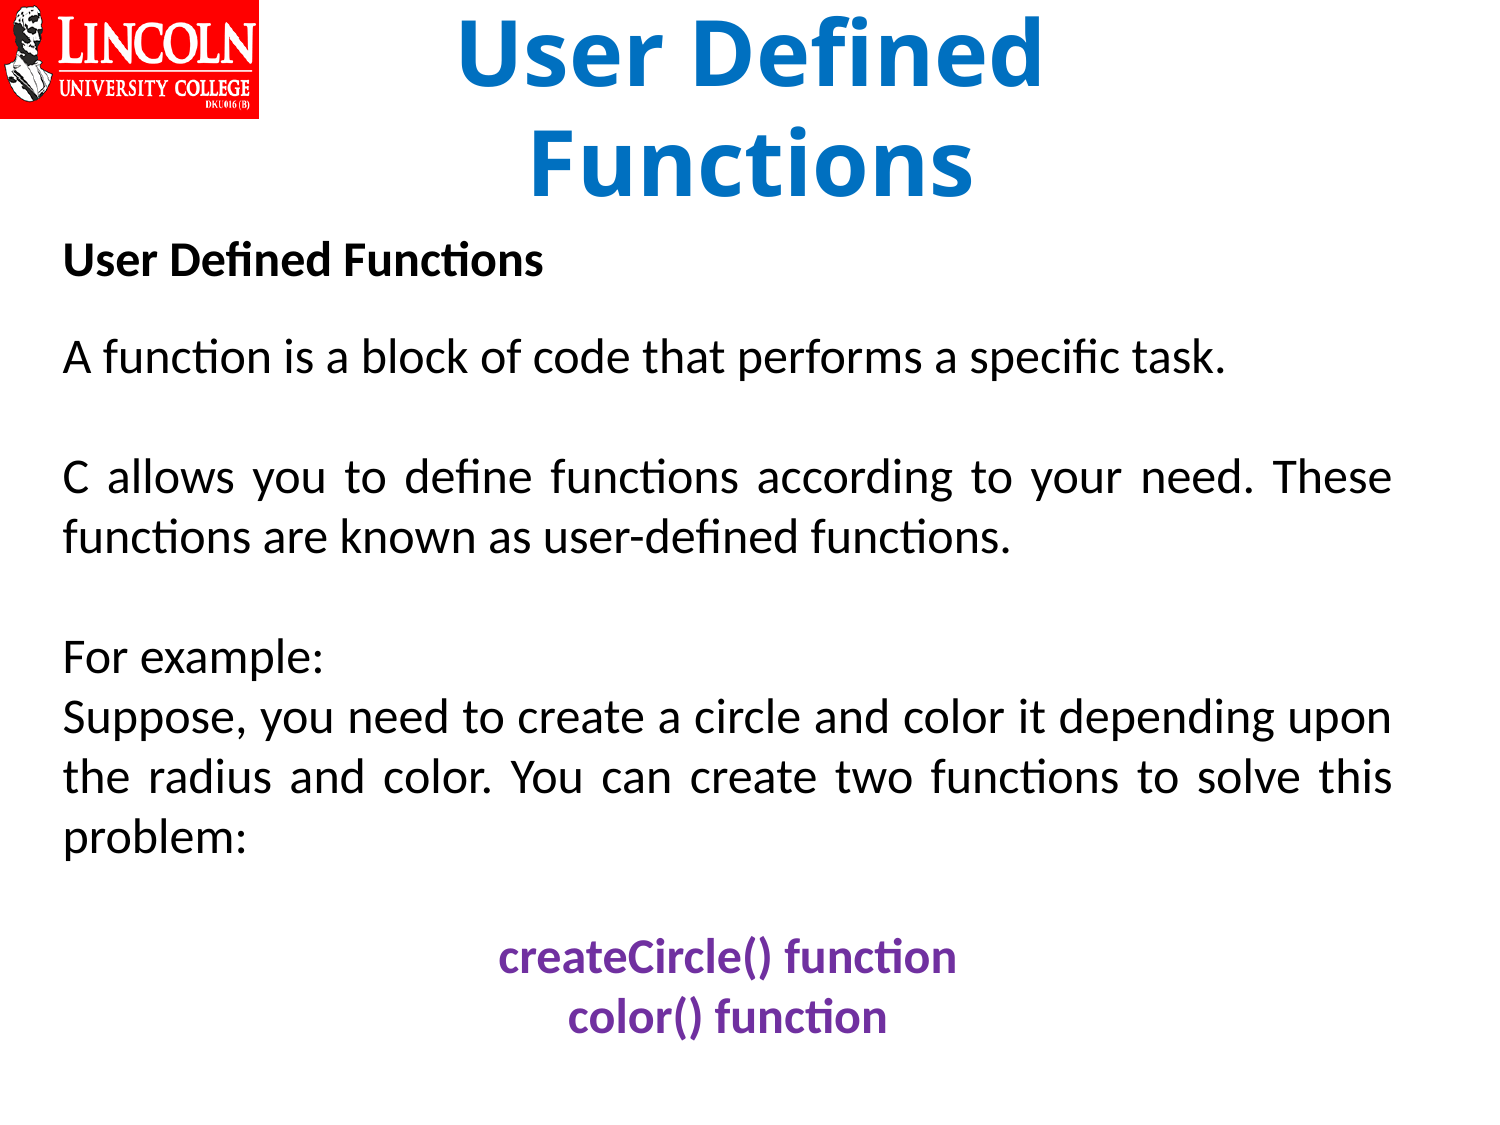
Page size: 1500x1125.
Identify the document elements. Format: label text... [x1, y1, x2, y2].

text_box A function is a block of code that performs a specific task. C allows you to define functions according to your need. These functions are known as user-defined functions. For example: Suppose, you need to create a circle and color it depending upon the radius and color. You can create two functions to solve this problem: createCircle() function color() function [48, 316, 1409, 1051]
title User Defined Functions [258, 0, 1242, 215]
text_box User Defined Functions [48, 218, 1452, 354]
